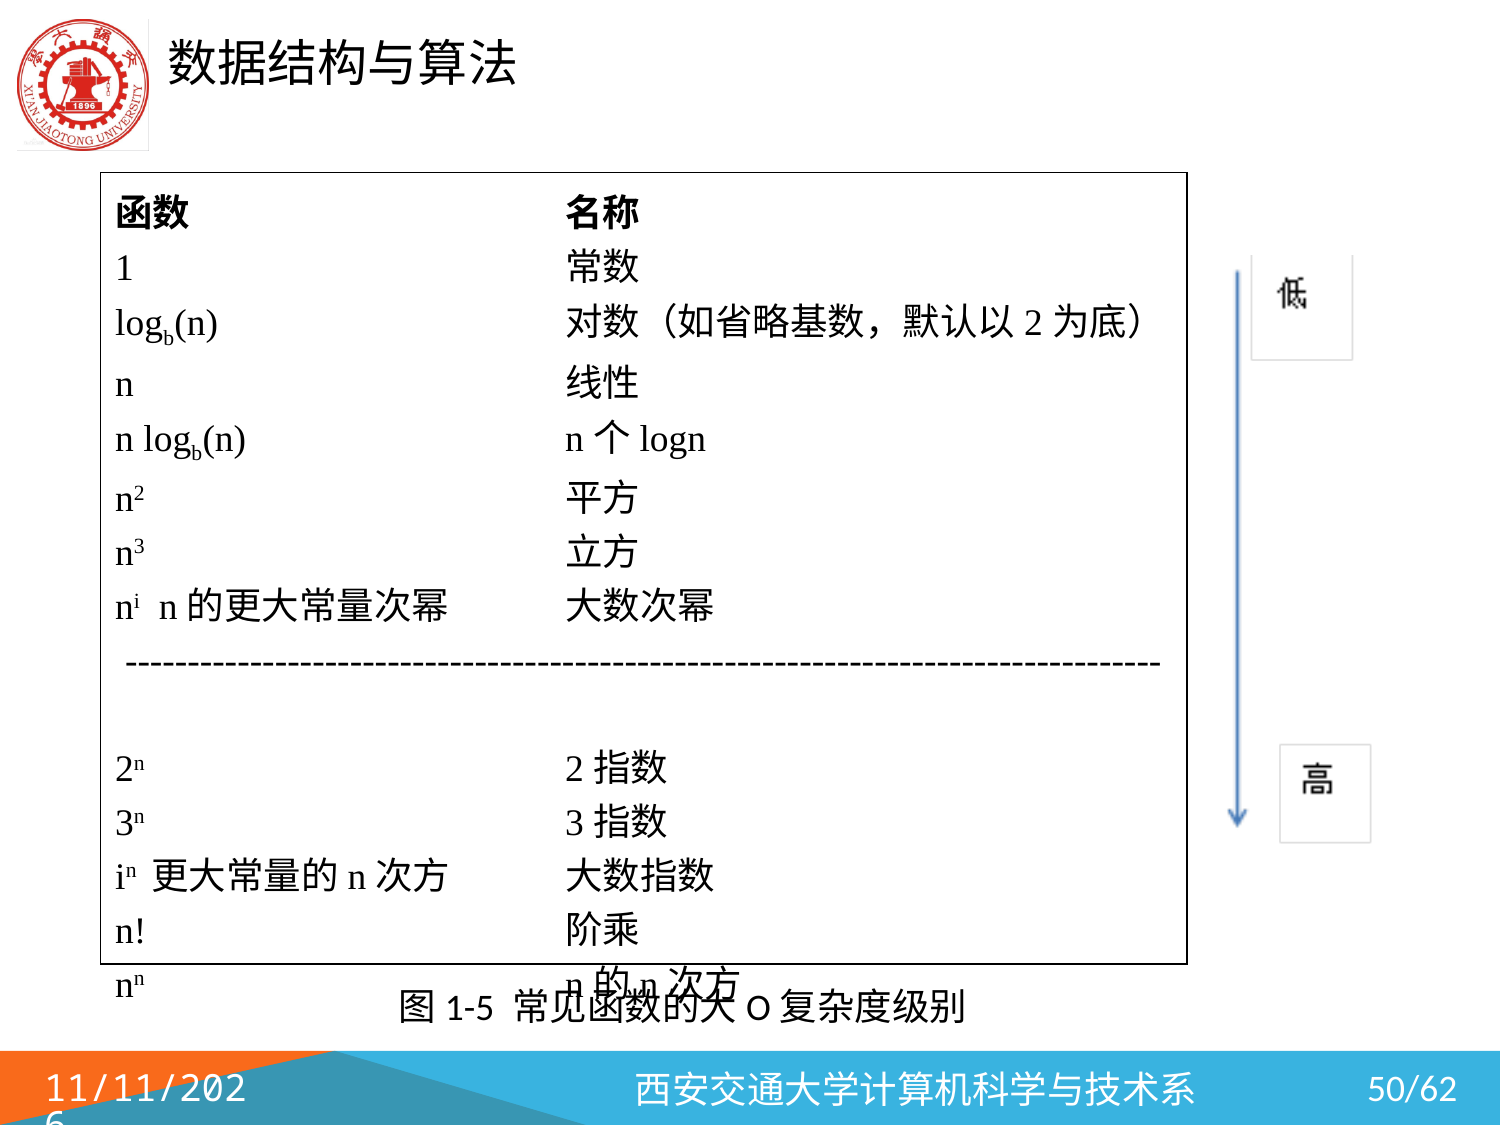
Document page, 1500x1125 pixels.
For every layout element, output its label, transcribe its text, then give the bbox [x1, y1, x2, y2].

picture [17, 19, 149, 151]
text_box 函数 名称 1 常数 logb(n) 对数（如省略基数，默认以2为底） n 线性 n logb(n) n个logn n2 平方 n3 立方 ni n的更大常量次幂 大数次幂 ----------------------------------------------------------------------------------- 2n 2指数 3n 3指数 in 更大常量的n次方 大数指数 n! 阶乘 nn n的n次方 [100, 172, 1187, 965]
picture [1216, 255, 1374, 847]
text_box 图1-5 常见函数的大O复杂度级别 [383, 975, 998, 1036]
